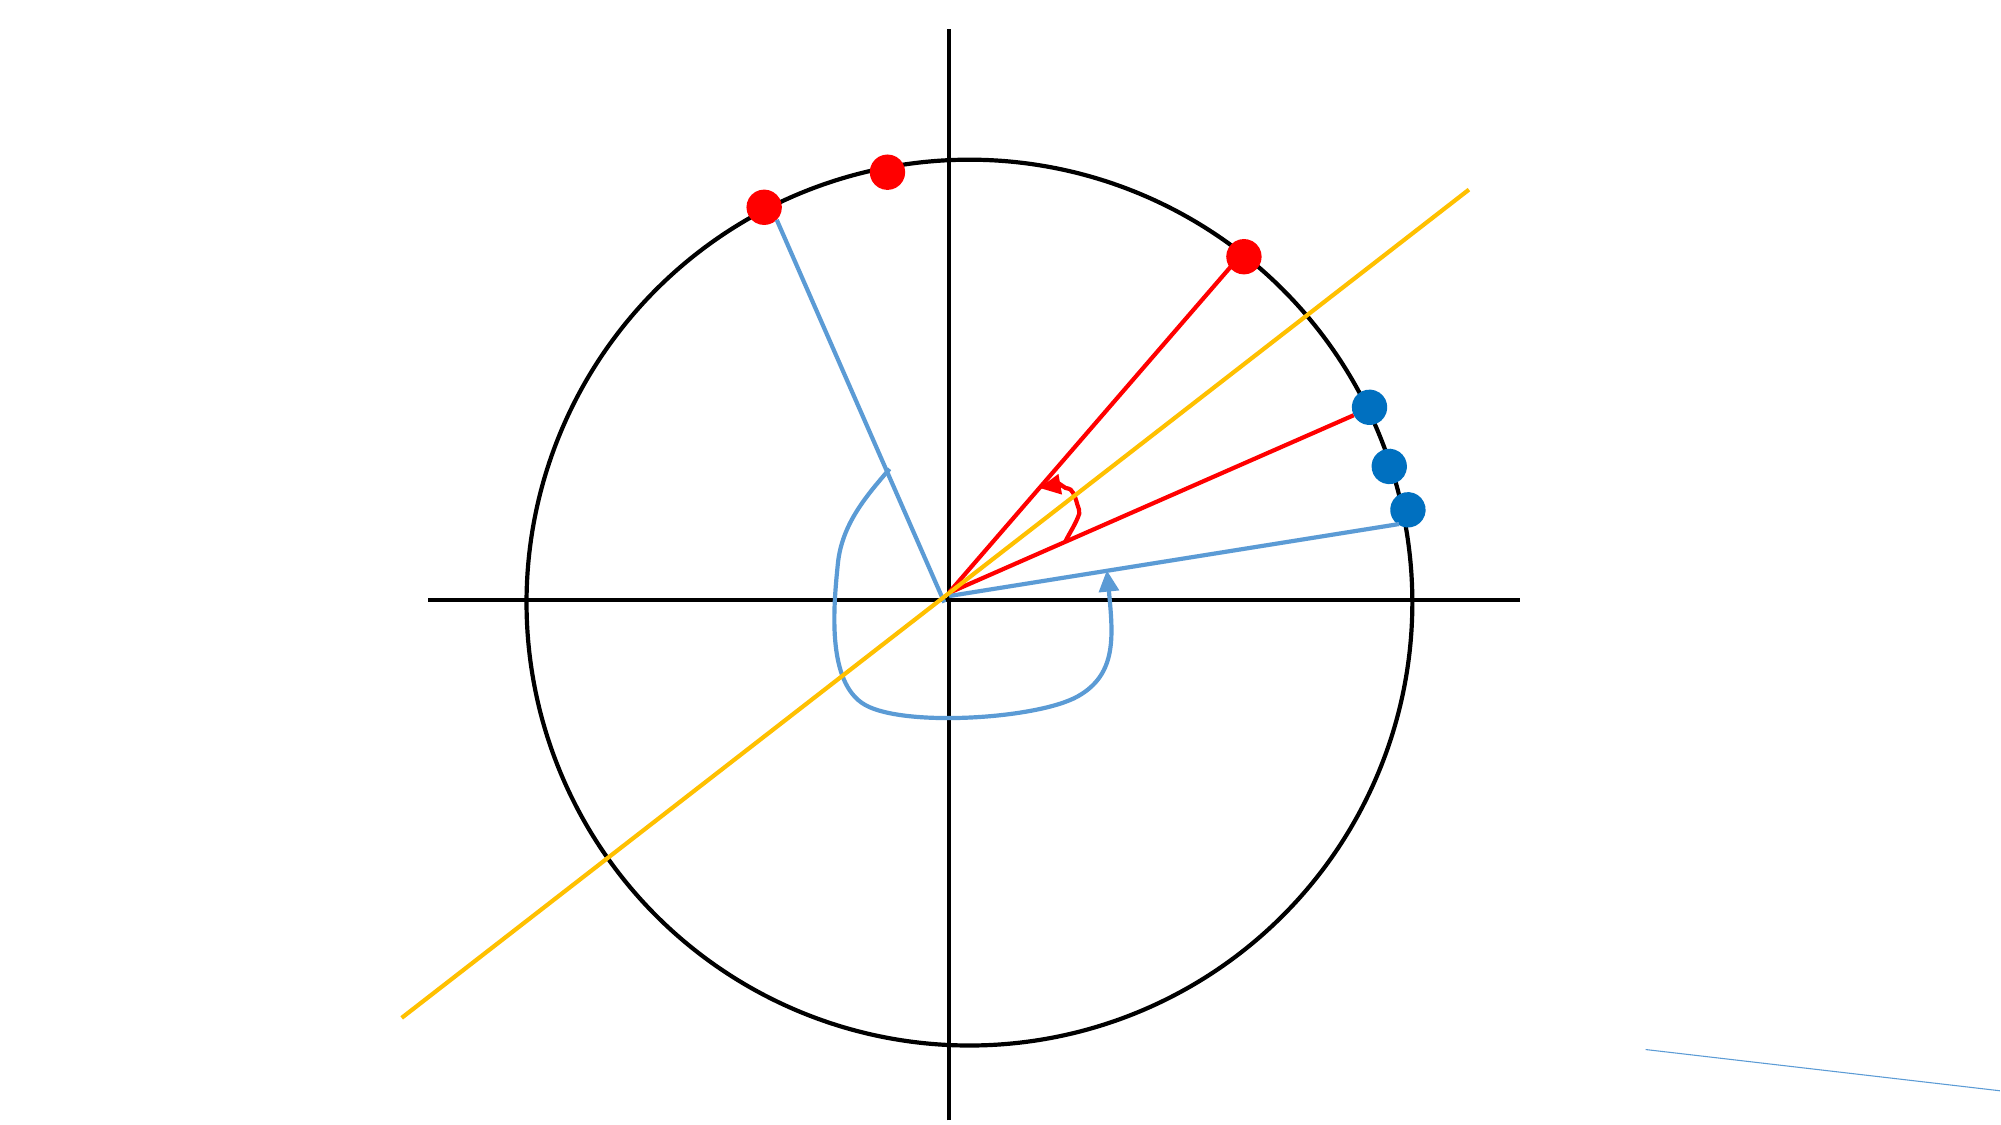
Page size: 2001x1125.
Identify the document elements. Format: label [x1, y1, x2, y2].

text_box [1645, 1049, 2000, 1099]
text_box [428, 29, 1520, 1121]
text_box [401, 189, 1469, 1018]
